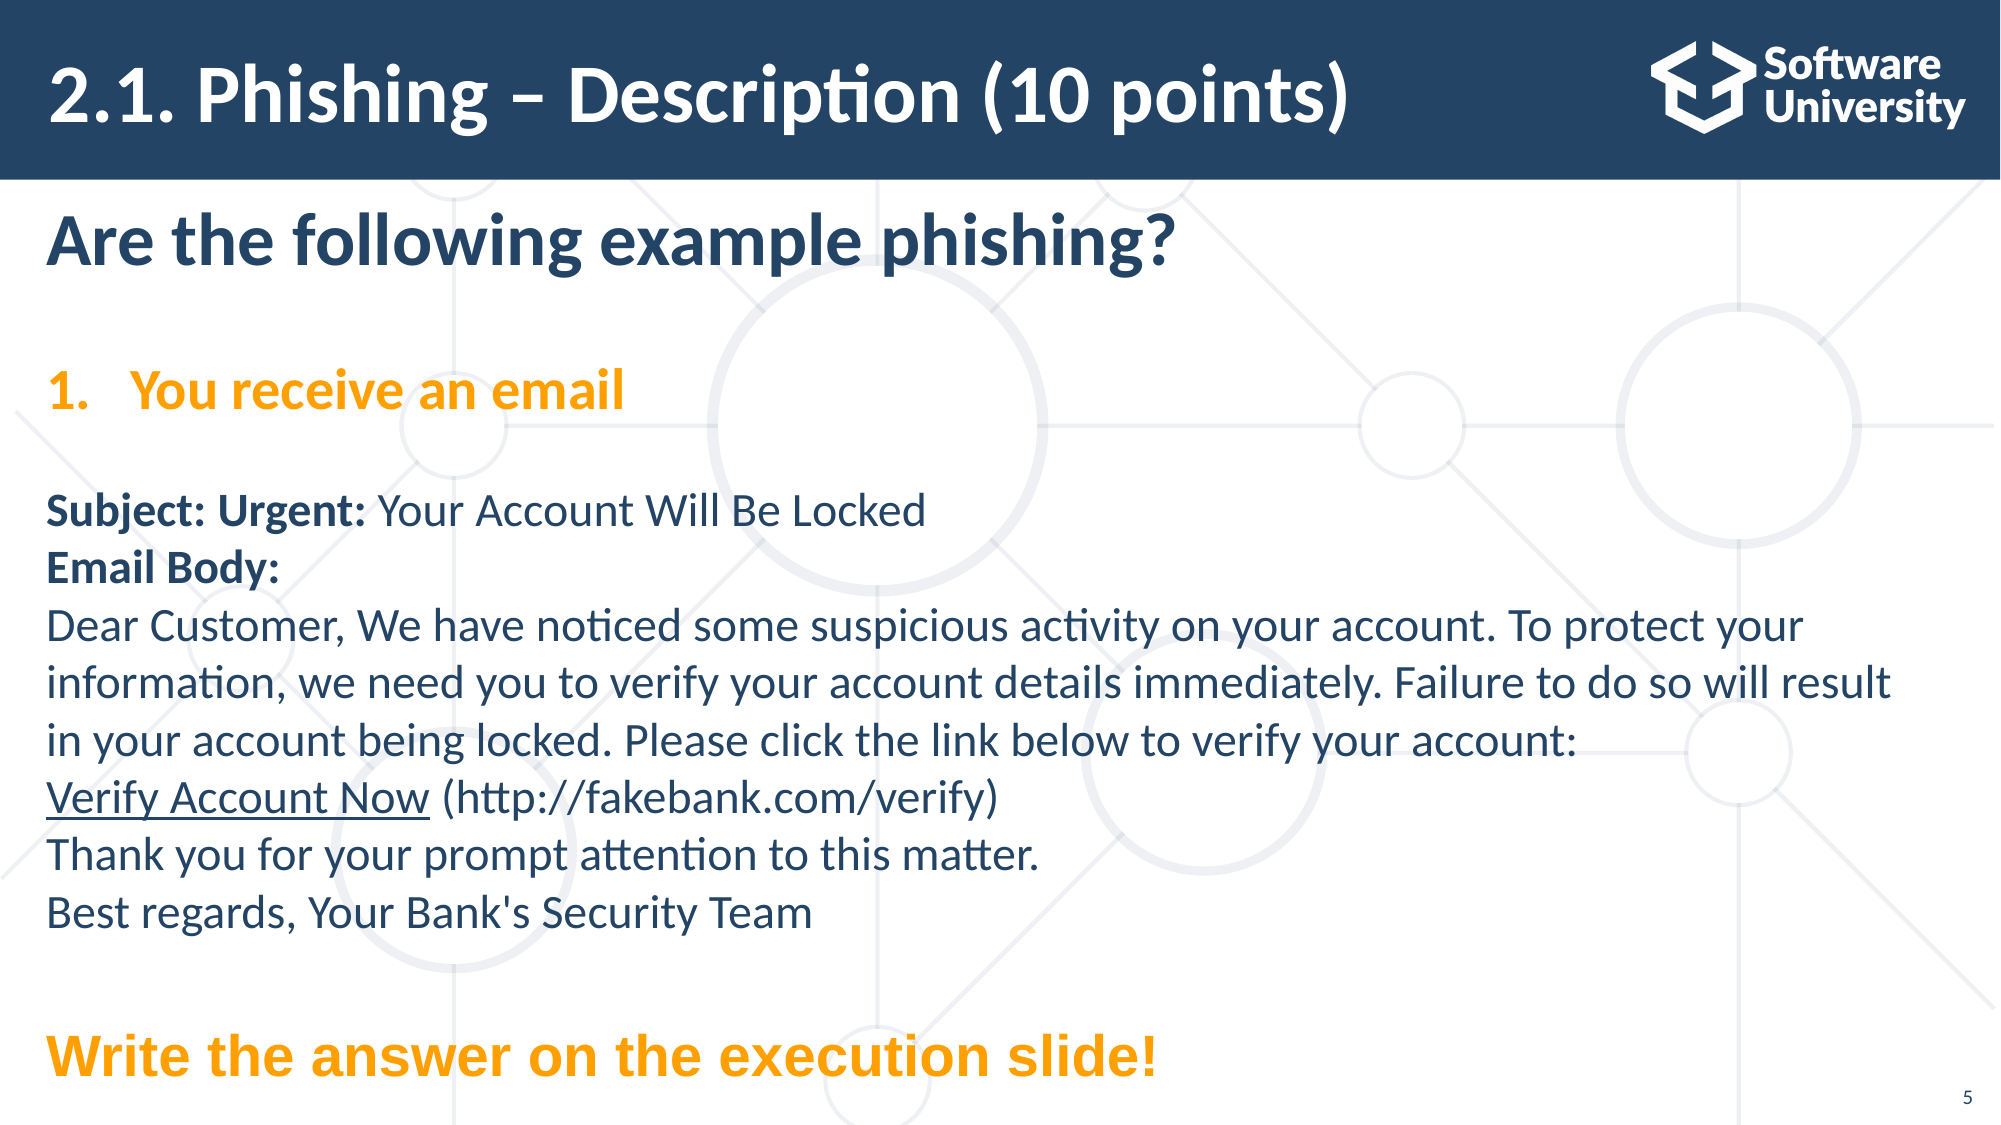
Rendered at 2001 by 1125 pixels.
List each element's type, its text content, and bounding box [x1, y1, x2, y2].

slide_number 5 [1940, 1067, 1989, 1117]
picture [1651, 41, 1966, 134]
text_box Are the following example phishing? You receive an email Subject: Urgent: Your Account Will Be Locked Email Body: Dear Customer, We have noticed some suspicious activity on your account. To protect your information, we need you to verify your account details immediately. Failure to do so will result in your account being locked. Please click the link below to verify your account: Verify Account Now (http://fakebank.com/verify) Thank you for your prompt attention to this matter. Best regards, Your Bank's Security Team Write the answer on the execution slide! [31, 183, 1940, 1125]
title 2.1. Phishing – Description (10 points) [31, 16, 1625, 162]
